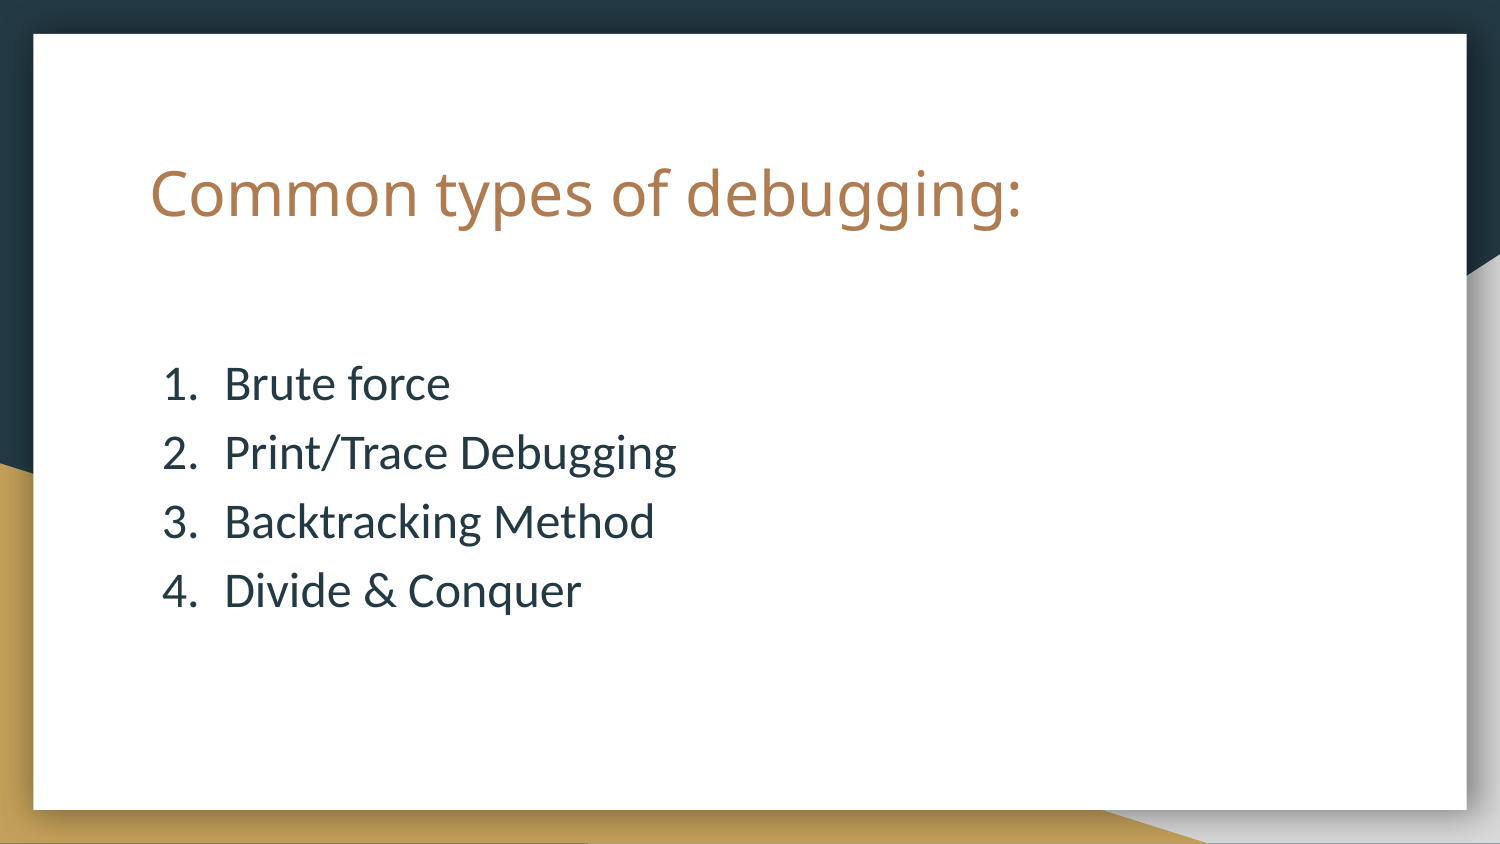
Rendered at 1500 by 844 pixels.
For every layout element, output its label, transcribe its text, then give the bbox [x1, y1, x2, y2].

list Brute force Print/Trace Debugging Backtracking Method Divide & Conquer [134, 326, 1366, 729]
title Common types of debugging: [134, 138, 1366, 296]
